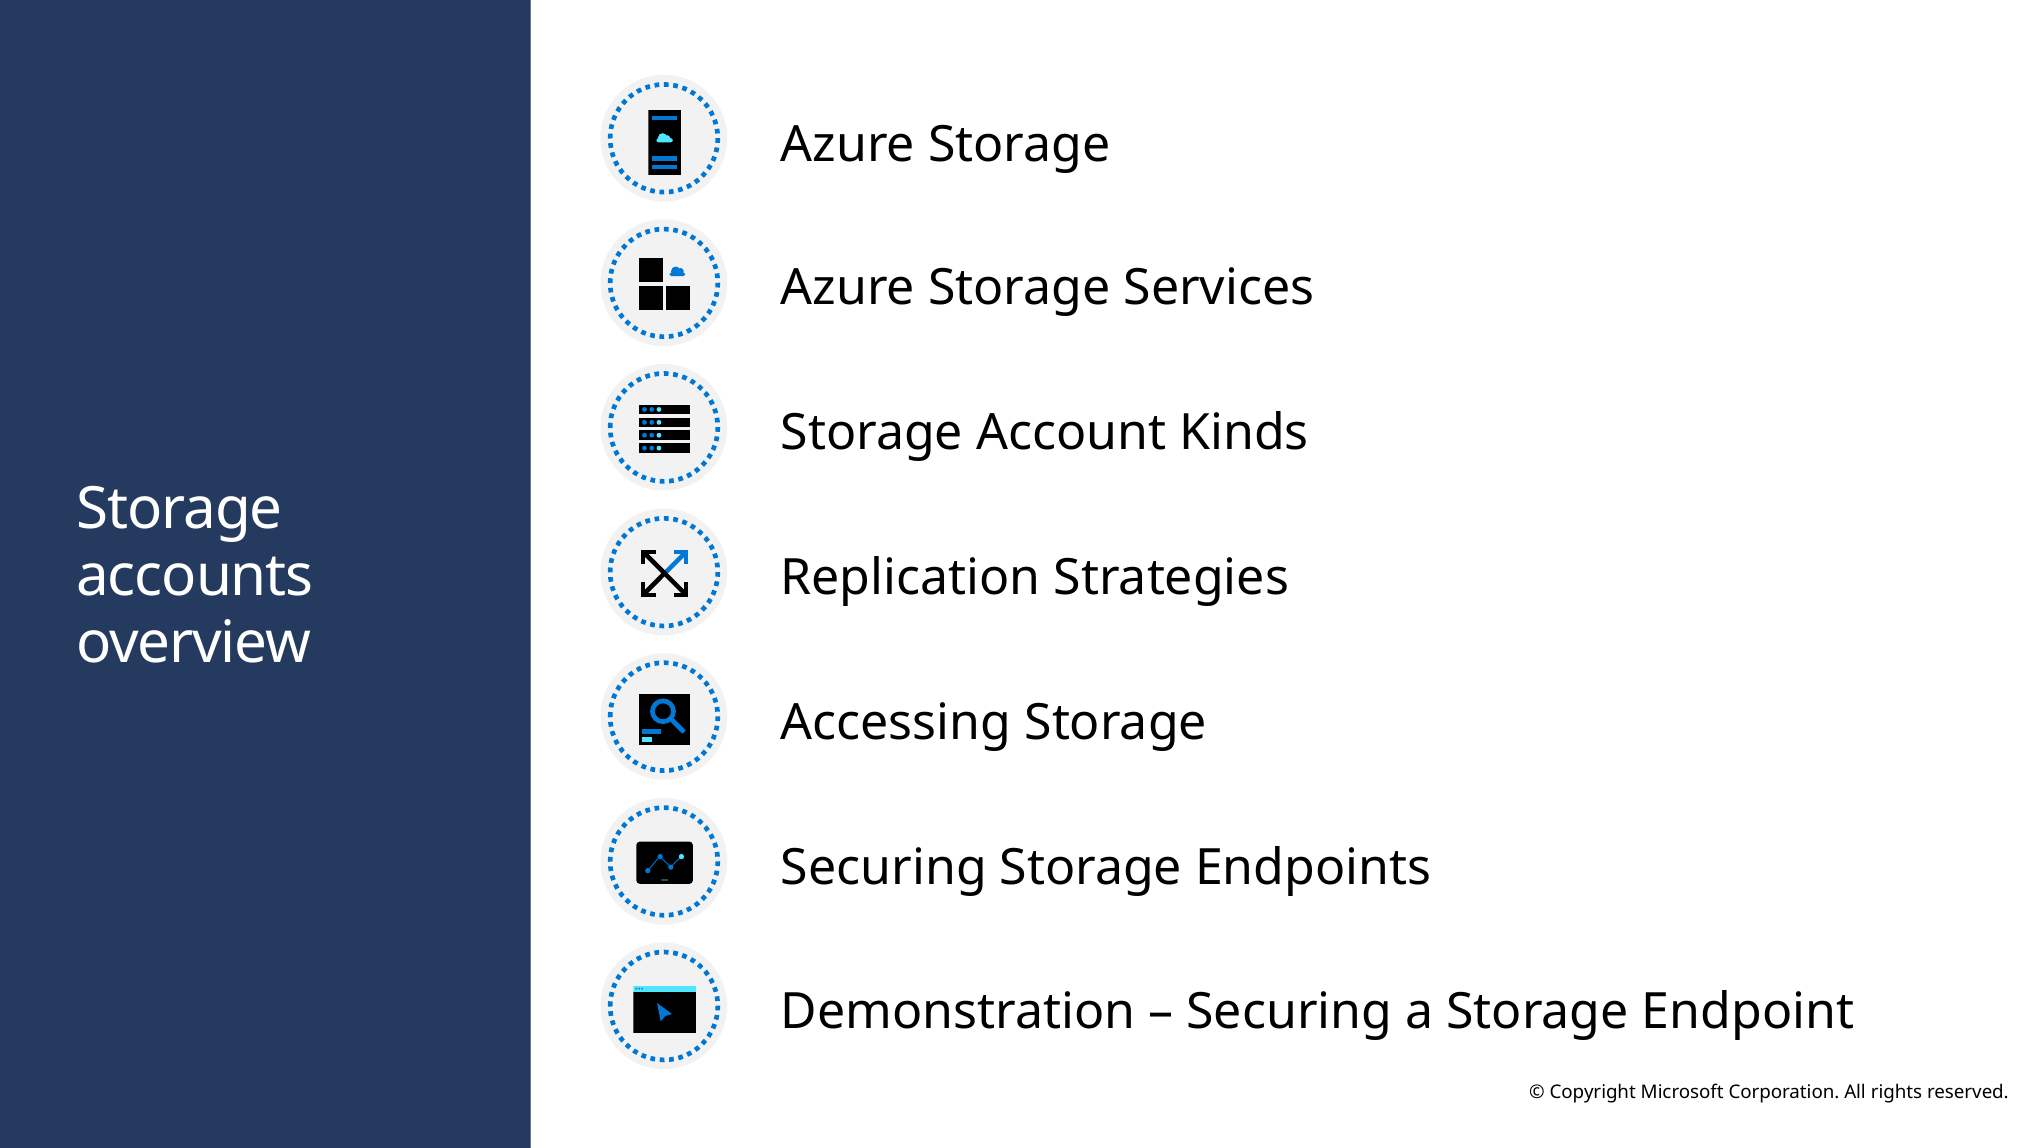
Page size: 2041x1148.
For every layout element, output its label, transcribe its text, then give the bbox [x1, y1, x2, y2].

text_box Replication Strategies [780, 544, 1939, 605]
text_box Demonstration – Securing a Storage Endpoint [780, 978, 1939, 1039]
picture [0, 0, 2041, 1148]
title Storage accounts overview [76, 472, 488, 675]
text_box Accessing Storage [780, 689, 1939, 750]
text_box Azure Storage Services [780, 254, 1939, 315]
text_box Storage Account Kinds [780, 399, 1939, 460]
text_box Securing Storage Endpoints [780, 834, 1939, 895]
text_box Azure Storage [780, 111, 1939, 172]
